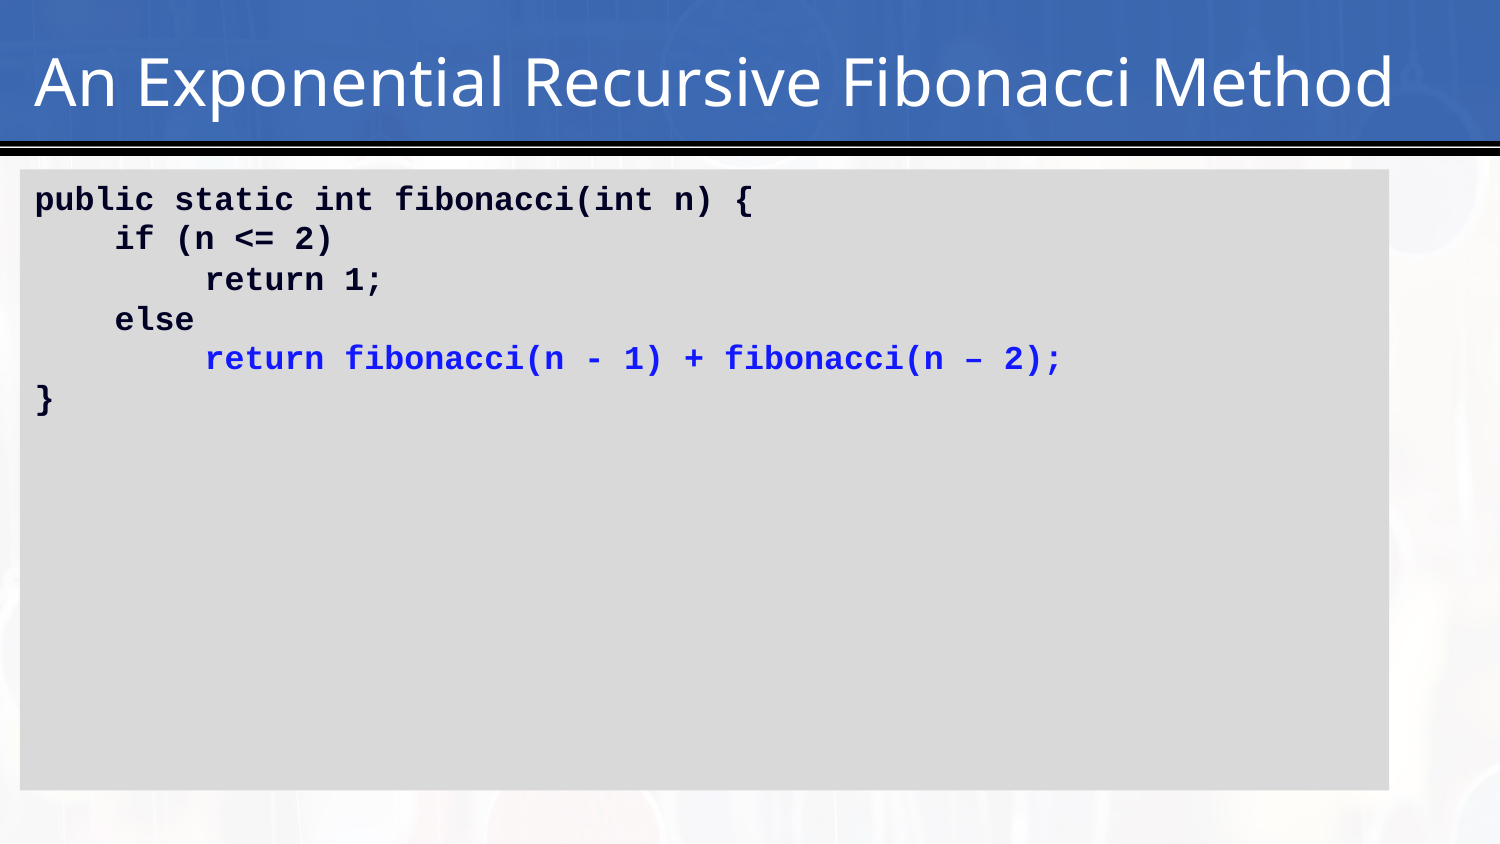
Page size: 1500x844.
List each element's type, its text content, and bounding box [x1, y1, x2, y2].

picture [0, 0, 1500, 844]
list An Exponential Recursive Fibonacci Method [19, 32, 1483, 128]
list public static int fibonacci(int n) { if (n <= 2) return 1; else return fibonacci(n - 1) + fibonacci(n – 2); } [19, 169, 1390, 791]
